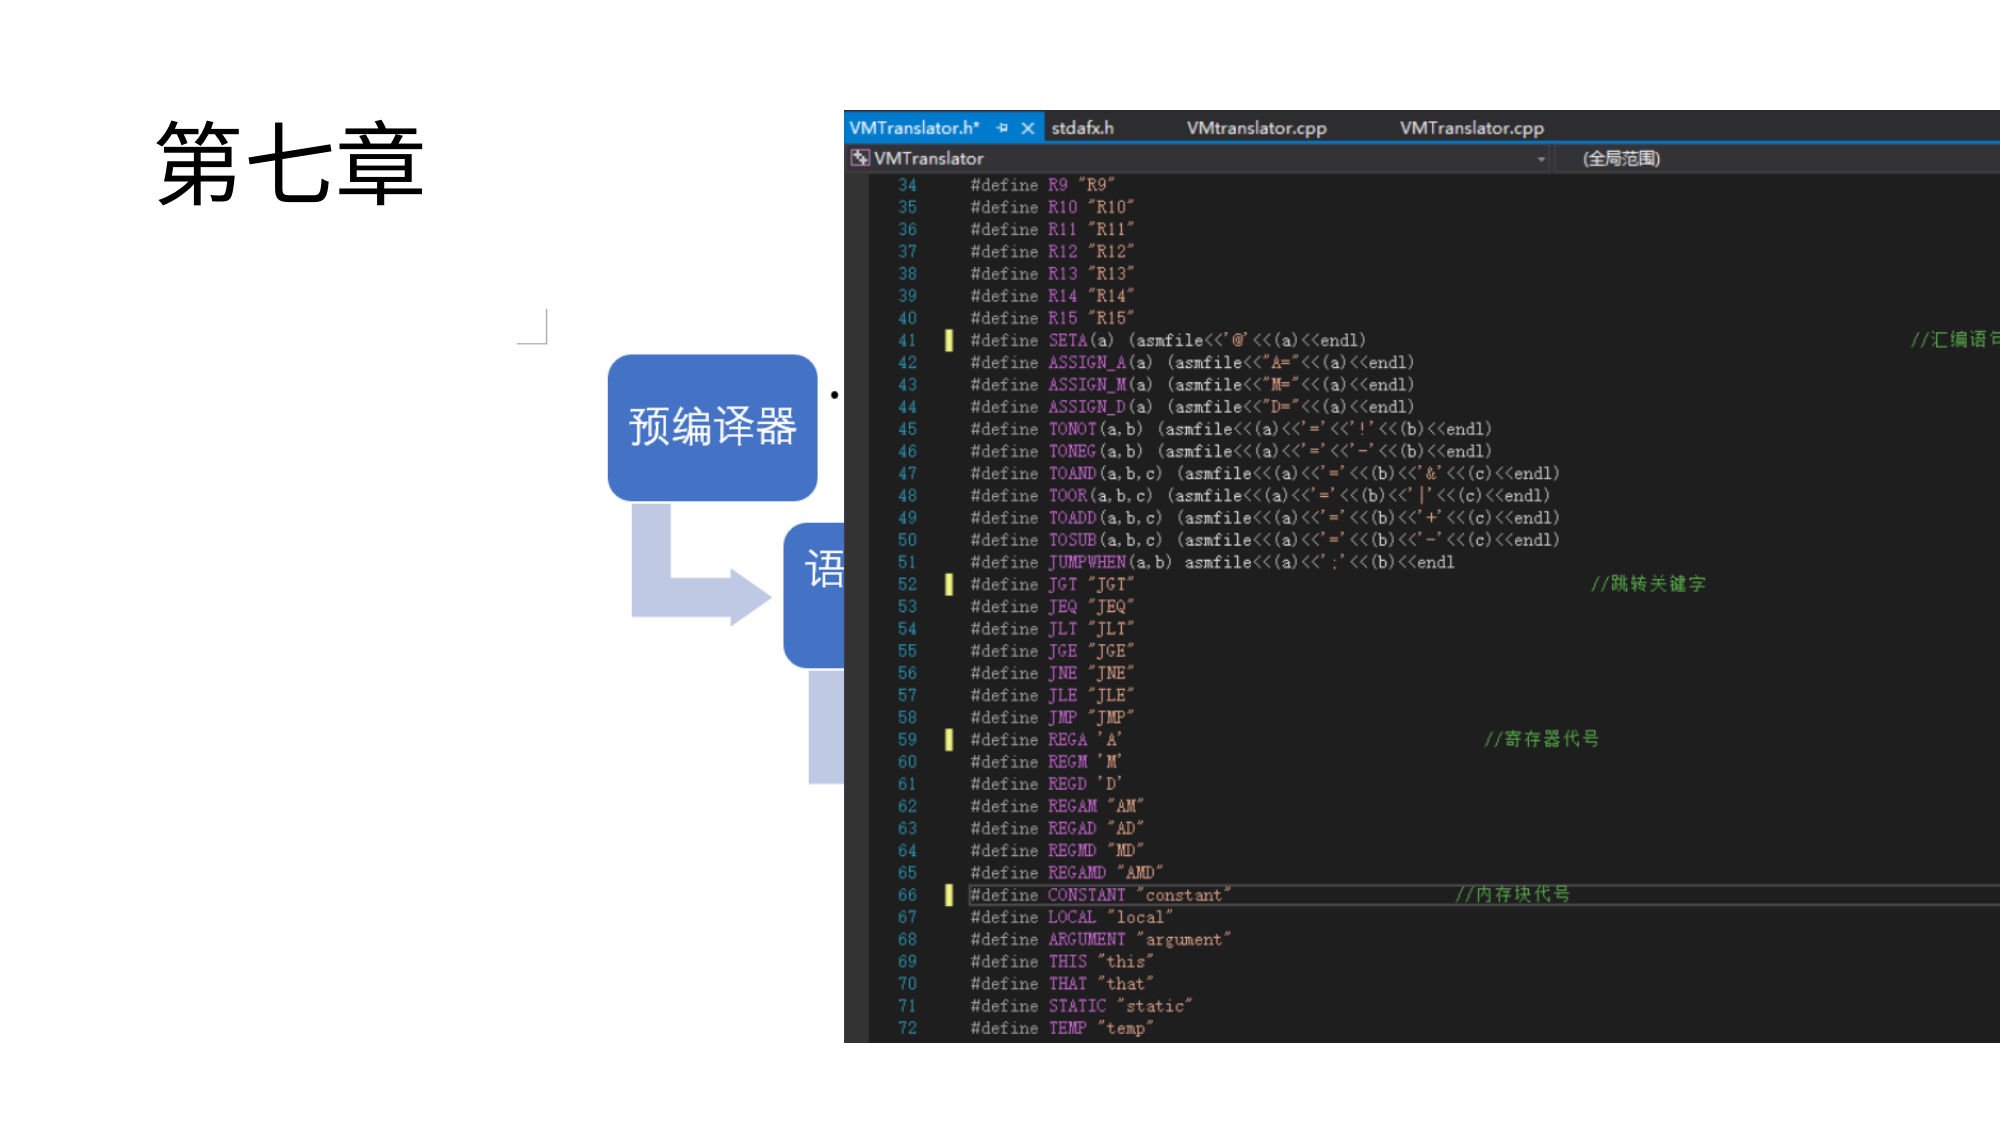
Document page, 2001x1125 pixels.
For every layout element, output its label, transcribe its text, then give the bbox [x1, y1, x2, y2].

picture [517, 110, 2000, 1043]
title 第七章 [137, 59, 1863, 278]
